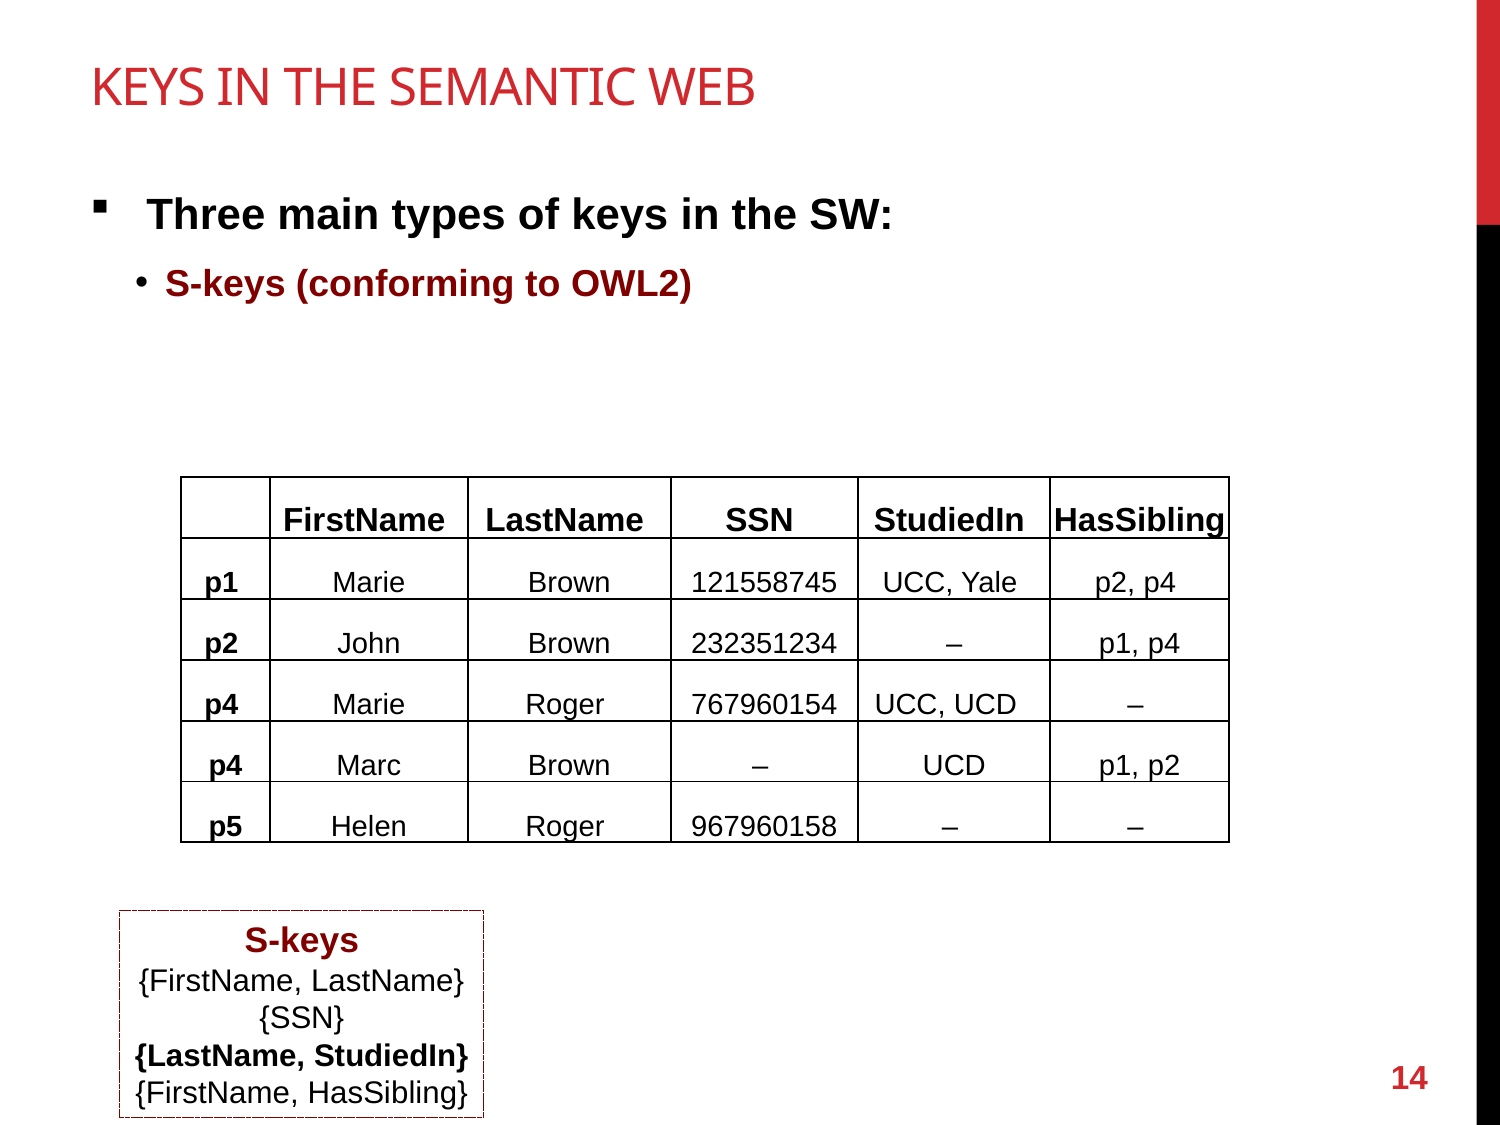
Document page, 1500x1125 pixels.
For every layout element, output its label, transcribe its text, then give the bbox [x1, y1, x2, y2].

table_cell 121558745 [672, 539, 857, 598]
title Keys in the semantic web [75, 25, 1434, 152]
table_header [182, 478, 269, 537]
table_header LastName [469, 478, 670, 537]
table_cell – [859, 782, 1049, 841]
table_cell p1 [182, 539, 269, 598]
table_cell Brown [469, 600, 670, 659]
table_cell UCC, Yale [859, 539, 1049, 598]
table_cell Brown [469, 722, 670, 781]
table_cell Roger [469, 661, 670, 720]
table_cell 767960154 [672, 661, 857, 720]
table_cell 967960158 [672, 782, 857, 841]
table_cell 232351234 [672, 600, 857, 659]
table_cell – [672, 722, 857, 781]
slide_number 14 [1375, 1045, 1500, 1106]
table_cell p2 [182, 600, 269, 659]
table_cell – [1051, 782, 1228, 841]
table_cell UCC, UCD [859, 661, 1049, 720]
table_cell Marc [271, 722, 467, 781]
table_header SSN [672, 478, 857, 537]
table_cell Marie [271, 661, 467, 720]
table_cell p1, p4 [1051, 600, 1228, 659]
table_cell p1, p2 [1051, 722, 1228, 781]
table_header FirstName [271, 478, 467, 537]
text_box S-keys {FirstName, LastName} {SSN} {LastName, StudiedIn} {FirstName, HasSibling} [119, 910, 484, 1118]
table_cell UCD [859, 722, 1049, 781]
table_cell Marie [271, 539, 467, 598]
table_cell – [859, 600, 1049, 659]
table_cell Helen [271, 782, 467, 841]
table_cell p2, p4 [1051, 539, 1228, 598]
table_cell Brown [469, 539, 670, 598]
table_header StudiedIn [859, 478, 1049, 537]
table_cell – [1051, 661, 1228, 720]
table_cell p4 [182, 661, 269, 720]
table_cell John [271, 600, 467, 659]
table_cell Roger [469, 782, 670, 841]
table_header HasSibling [1051, 478, 1228, 537]
table_cell p4 [182, 722, 269, 781]
list Three main types of keys in the SW: S-keys (conforming to OWL2) [75, 178, 1434, 1005]
table_cell p5 [182, 782, 269, 841]
